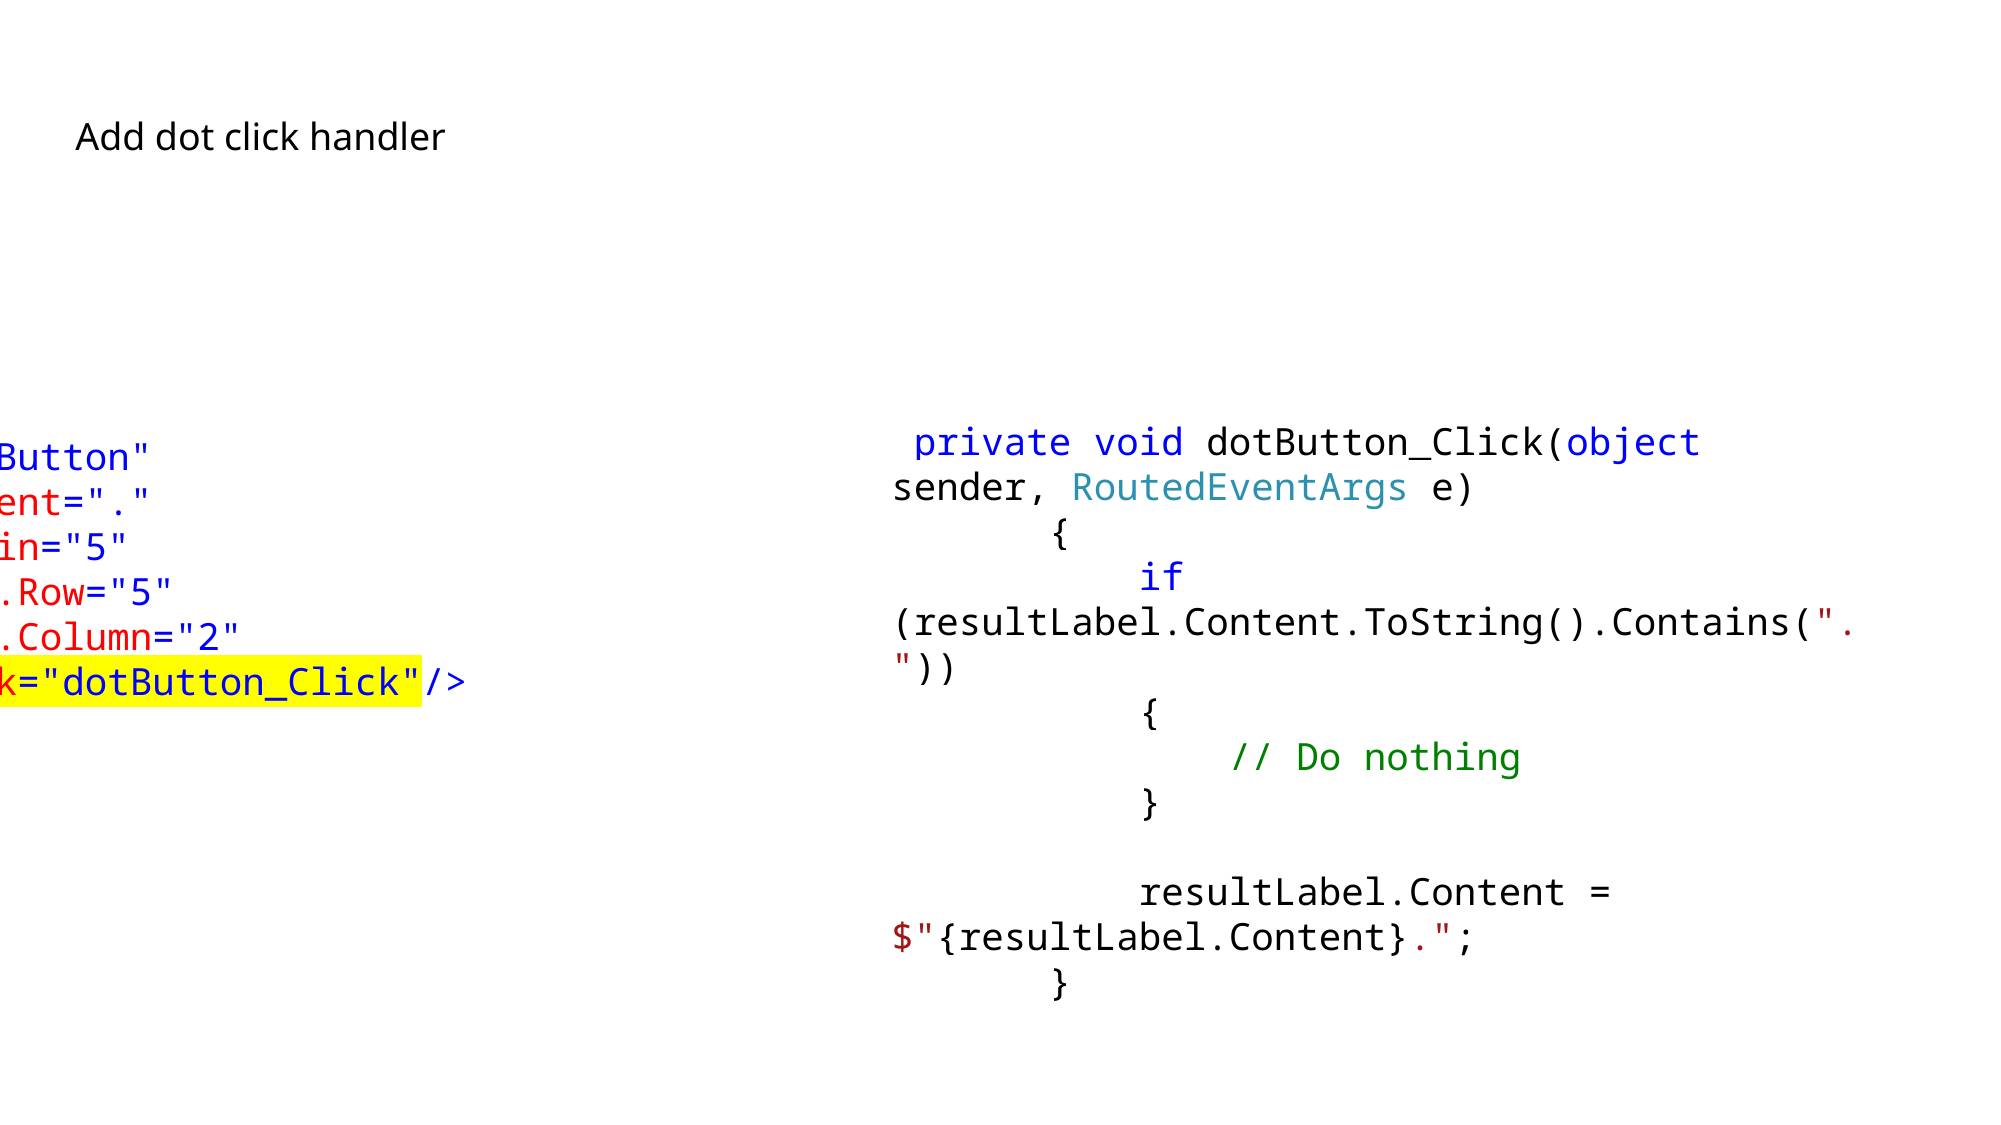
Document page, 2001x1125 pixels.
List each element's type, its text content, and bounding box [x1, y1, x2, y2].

text_box Add dot click handler [60, 105, 462, 210]
text_box <Button x:Name="dotButton" Content="." Margin="5" Grid.Row="5" Grid.Column="2" Click="dotButton_Click"/> [0, 425, 531, 711]
text_box private void dotButton_Click(object sender, RoutedEventArgs e) { if (resultLabel.Content.ToString().Contains(".")) { // Do nothing } resultLabel.Content = $"{resultLabel.Content}."; } [876, 410, 1878, 1011]
